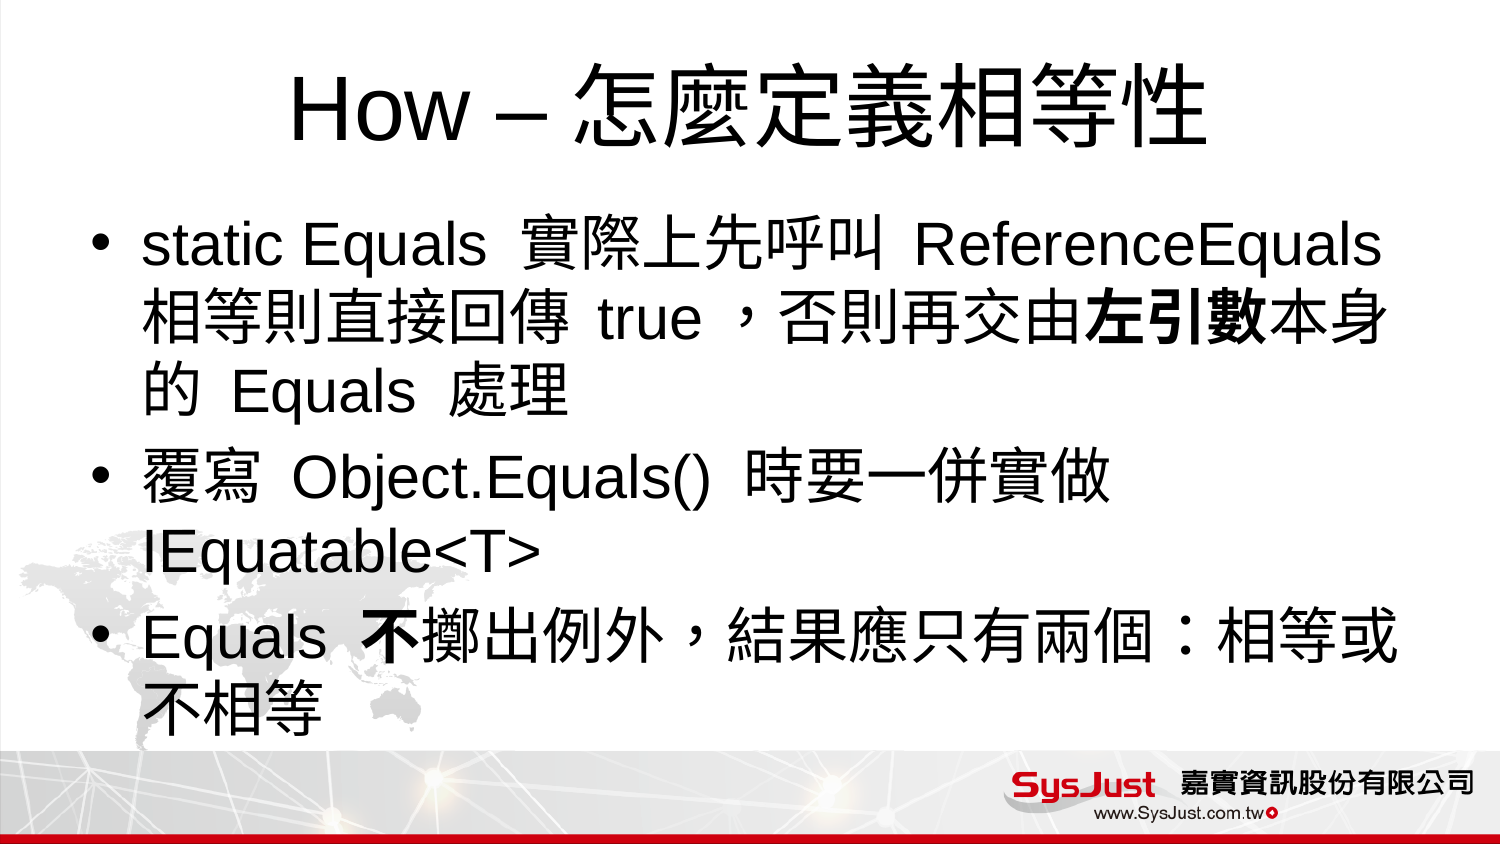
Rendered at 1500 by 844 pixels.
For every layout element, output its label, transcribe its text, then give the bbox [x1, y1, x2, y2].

list static Equals 實際上先呼叫 ReferenceEquals 相等則直接回傳 true，否則再交由左引數本身的 Equals 處理 覆寫 Object.Equals() 時要一併實做 IEquatable<T> Equals 不擲出例外，結果應只有兩個：相等或不相等 [75, 196, 1425, 754]
title How –怎麼定義相等性 [75, 33, 1425, 175]
picture [0, 0, 1500, 844]
